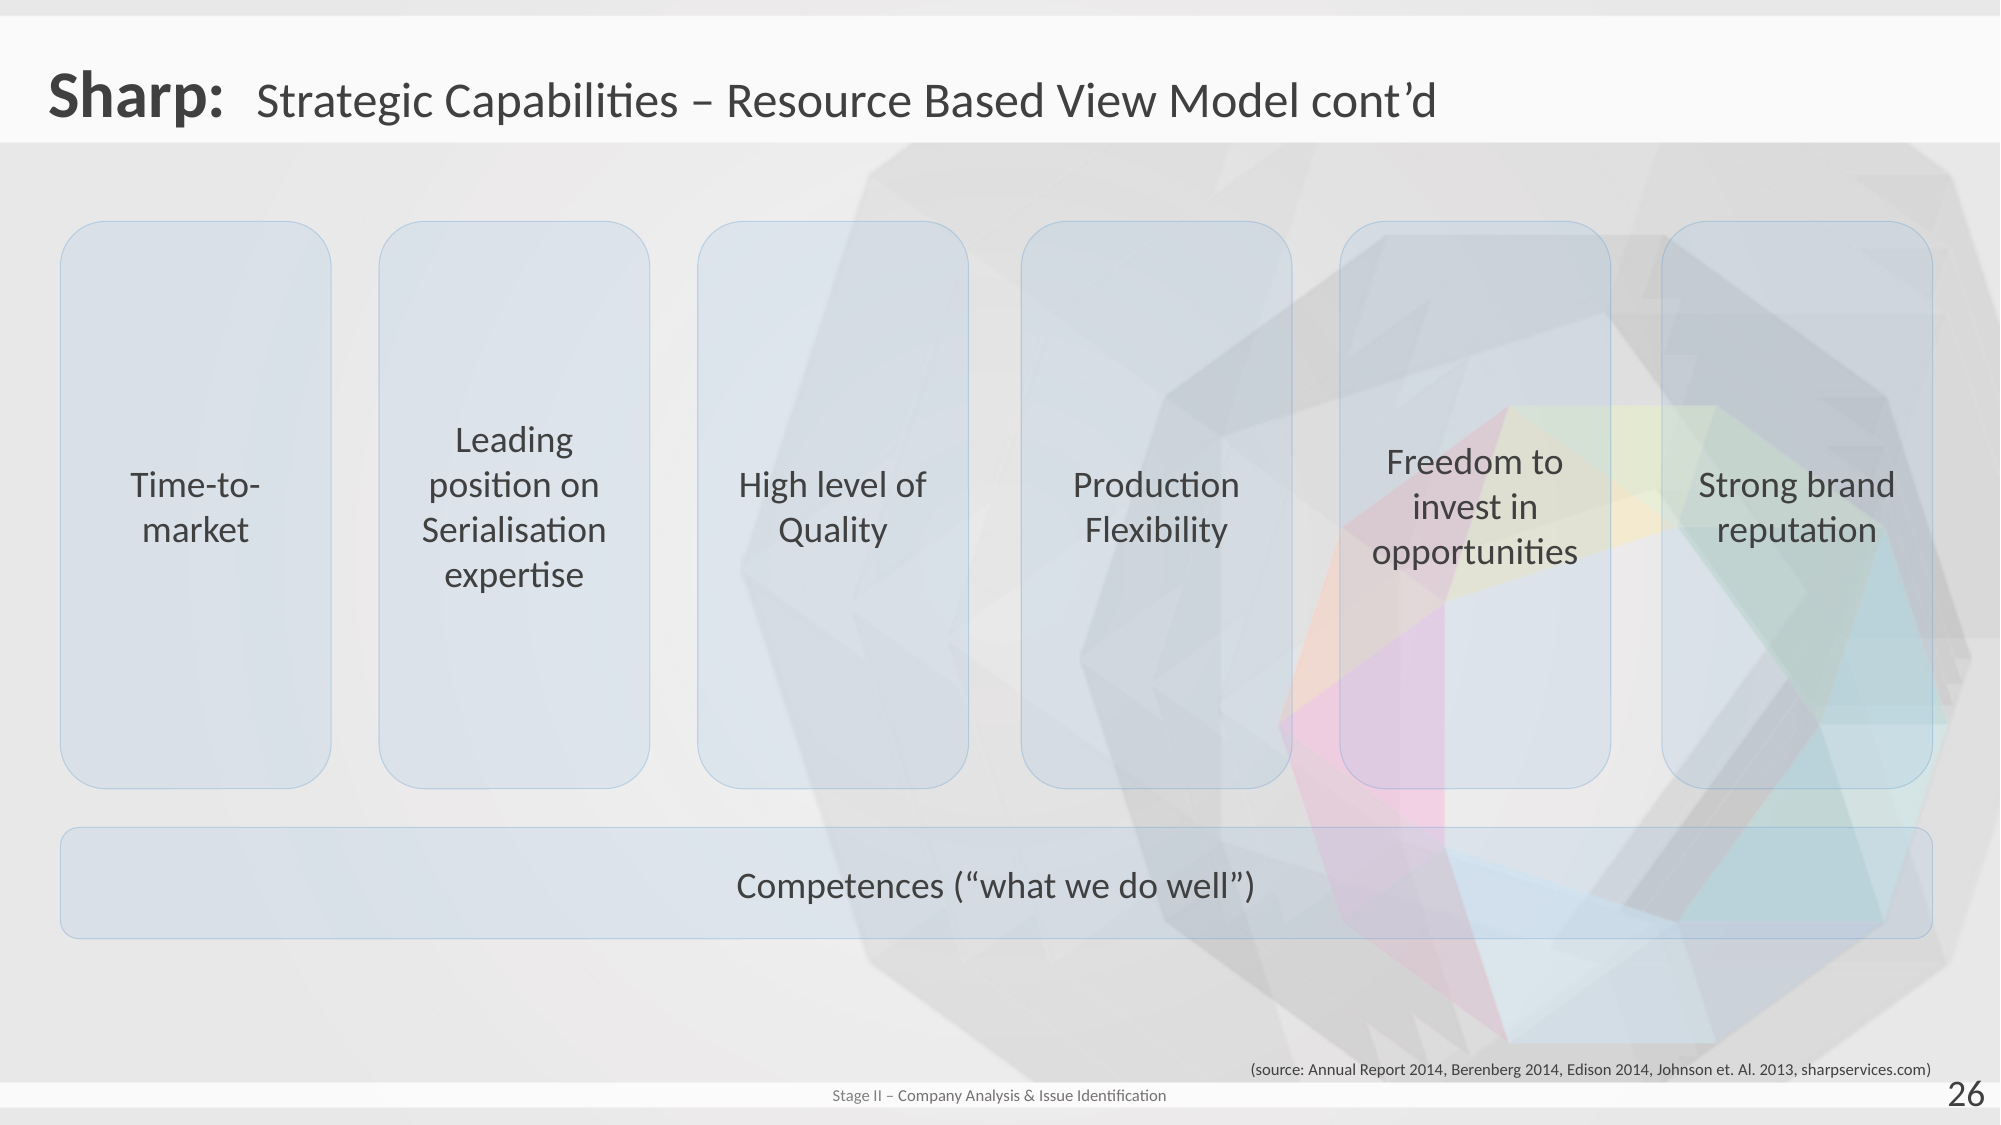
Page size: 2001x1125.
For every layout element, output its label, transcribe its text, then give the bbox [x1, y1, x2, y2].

text_box Time-to-market [59, 220, 332, 790]
text_box Strong brand reputation [1661, 220, 1934, 790]
text_box Sharp: Strategic Capabilities – Resource Based View Model cont’d [33, 43, 1454, 139]
text_box (source: Annual Report 2014, Berenberg 2014, Edison 2014, Johnson et. Al. 2013, sharpservices.com) [1235, 1051, 1947, 1087]
picture [0, 0, 2000, 1125]
text_box Freedom to invest in opportunities [1339, 220, 1612, 790]
text_box Competences (“what we do well”) [59, 826, 1934, 940]
text_box Production Flexibility [1020, 220, 1293, 790]
text_box High level of Quality [697, 220, 970, 790]
text_box Leading position on Serialisation expertise [378, 220, 651, 790]
text_box 26 [1549, 1061, 2000, 1122]
